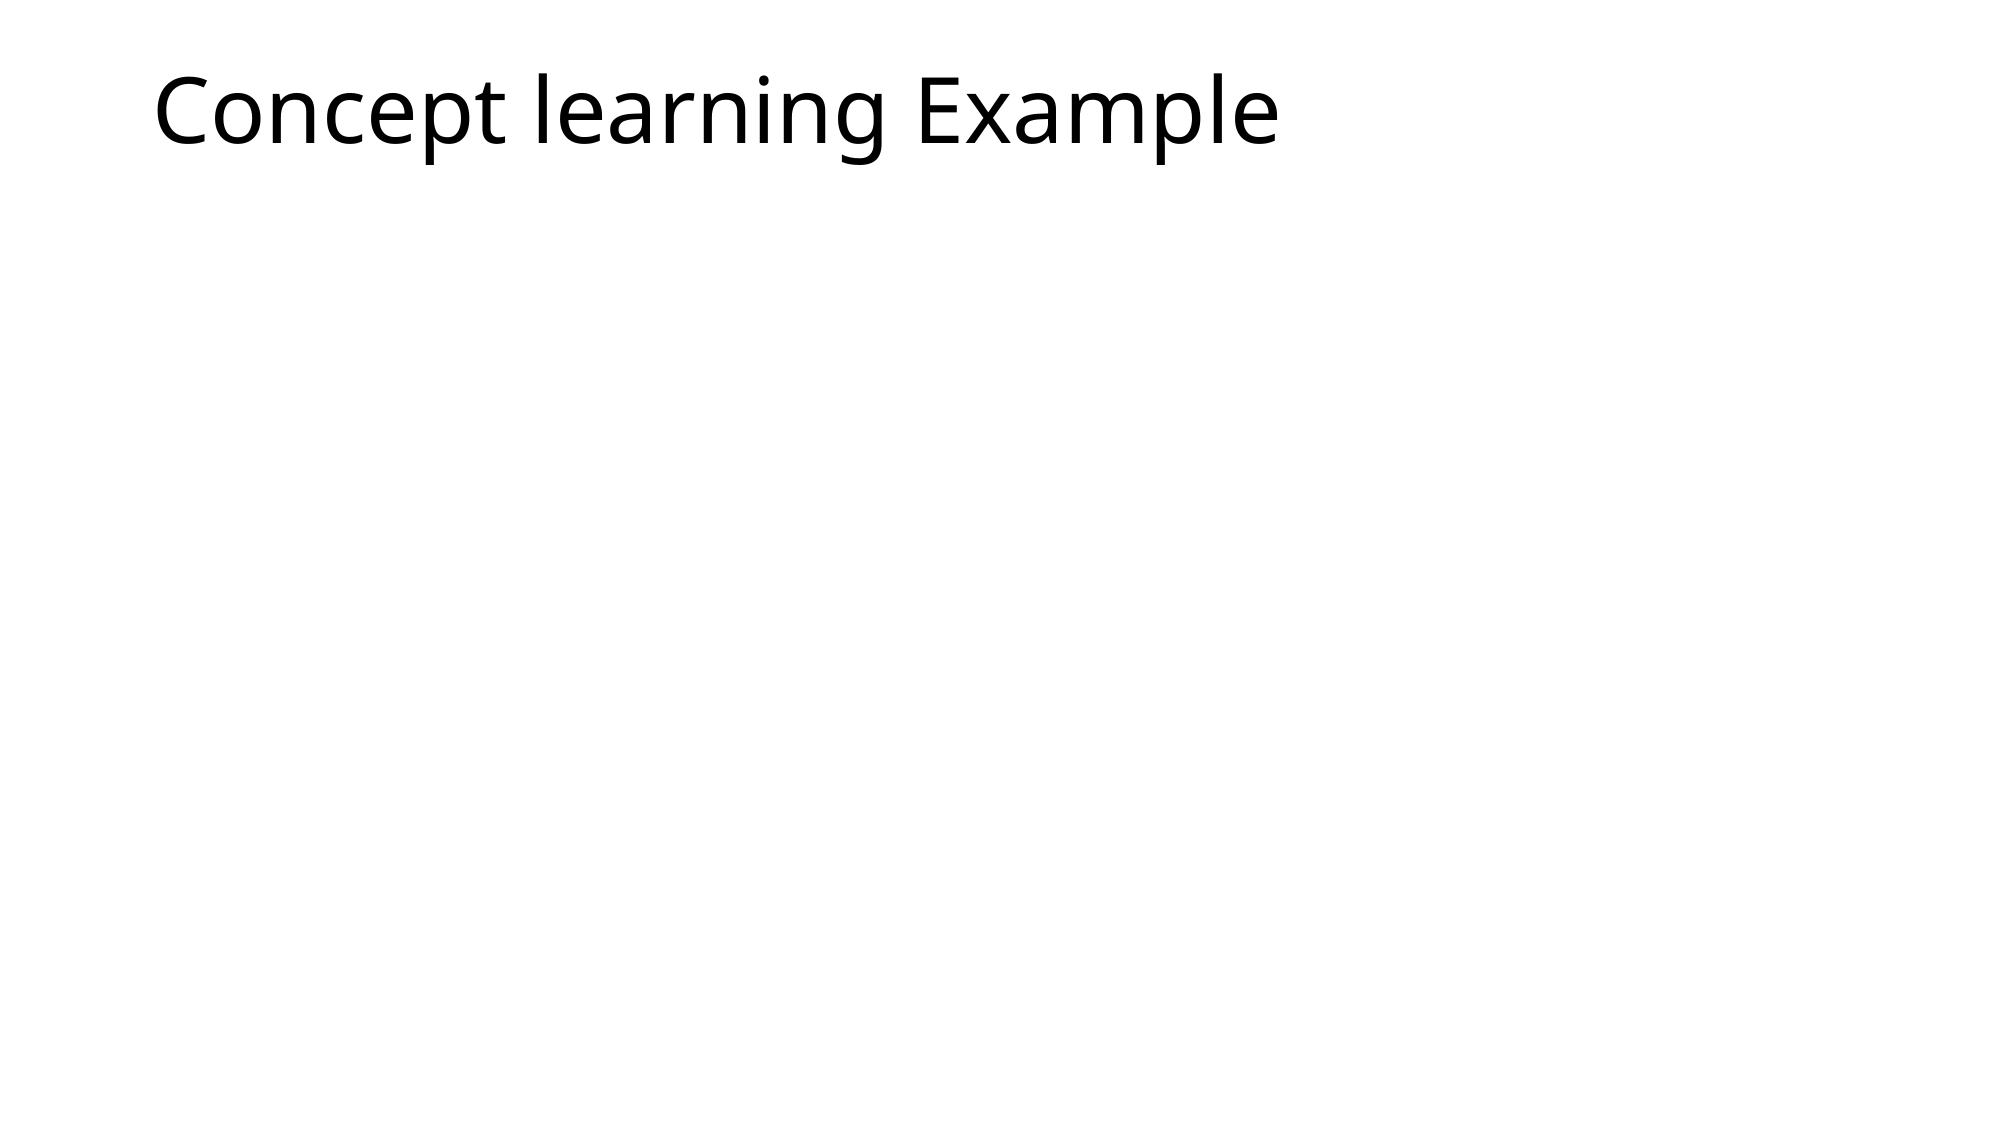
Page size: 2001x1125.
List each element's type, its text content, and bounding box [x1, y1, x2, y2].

title Concept learning Example [137, 59, 1863, 278]
